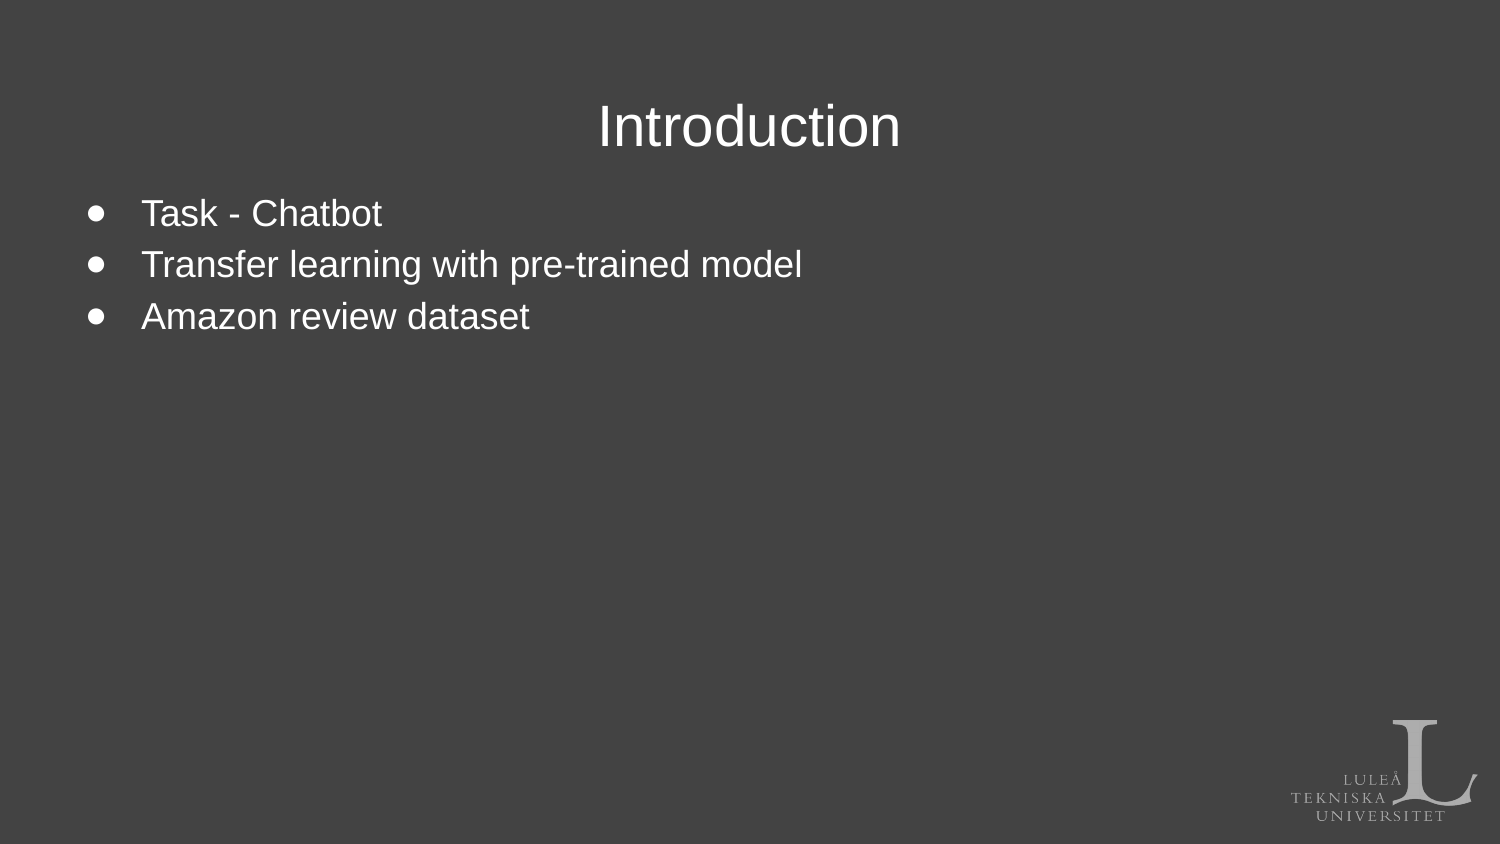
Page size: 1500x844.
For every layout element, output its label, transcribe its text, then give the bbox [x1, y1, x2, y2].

picture [1290, 719, 1478, 822]
title Introduction [51, 72, 1449, 166]
list Task - Chatbot Transfer learning with pre-trained model Amazon review dataset [51, 166, 1478, 834]
